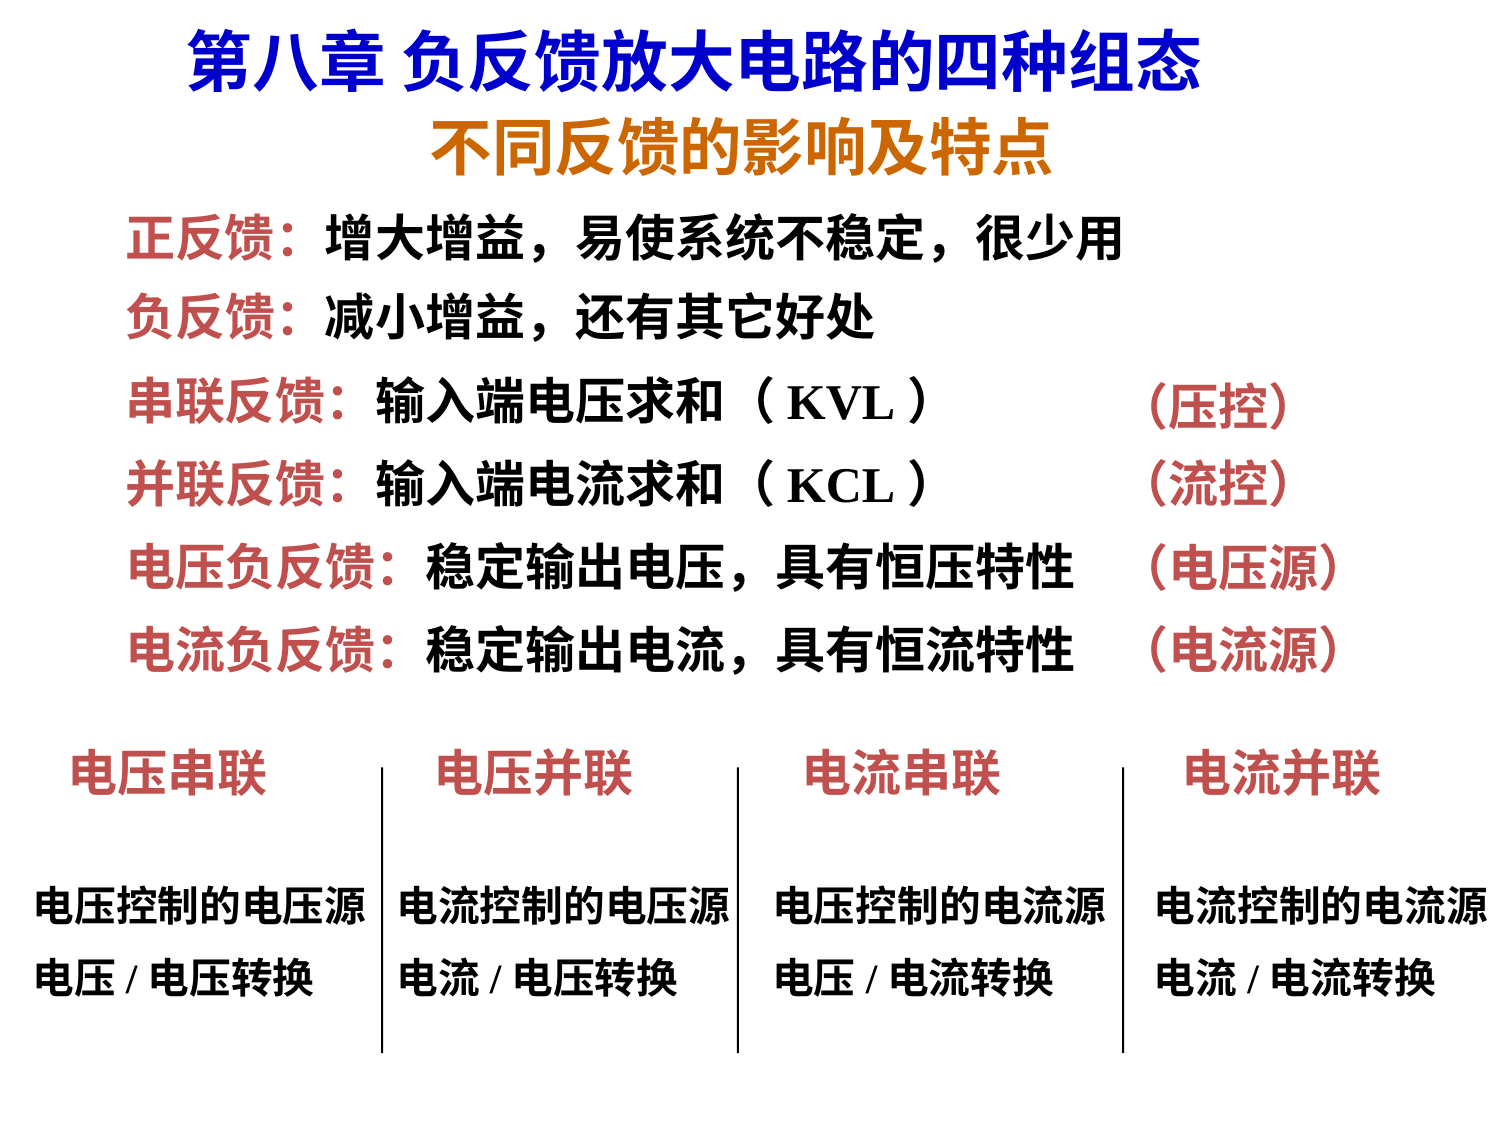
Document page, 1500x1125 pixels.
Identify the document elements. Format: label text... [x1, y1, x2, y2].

text_box 电压负反馈：稳定输出电压，具有恒压特性 [106, 524, 1209, 607]
text_box （电压源） [1103, 522, 1430, 604]
text_box （压控） [1103, 362, 1376, 439]
text_box 电流负反馈：稳定输出电流，具有恒流特性 [106, 606, 1210, 690]
text_box 不同反馈的影响及特点 [429, 107, 1071, 183]
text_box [17, 727, 1500, 1054]
text_box 并联反馈：输入端电流求和（KCL） [106, 441, 1010, 525]
text_box 负反馈：减小增益，还有其它好处 [106, 274, 1104, 358]
text_box 正反馈：增大增益，易使系统不稳定，很少用 [106, 194, 1387, 278]
text_box （电流源） [1103, 605, 1430, 686]
text_box 第八章 负反馈放大电路的四种组态 [171, 12, 1317, 108]
text_box 串联反馈：输入端电压求和（KVL） [106, 358, 1017, 442]
text_box （流控） [1103, 439, 1376, 521]
